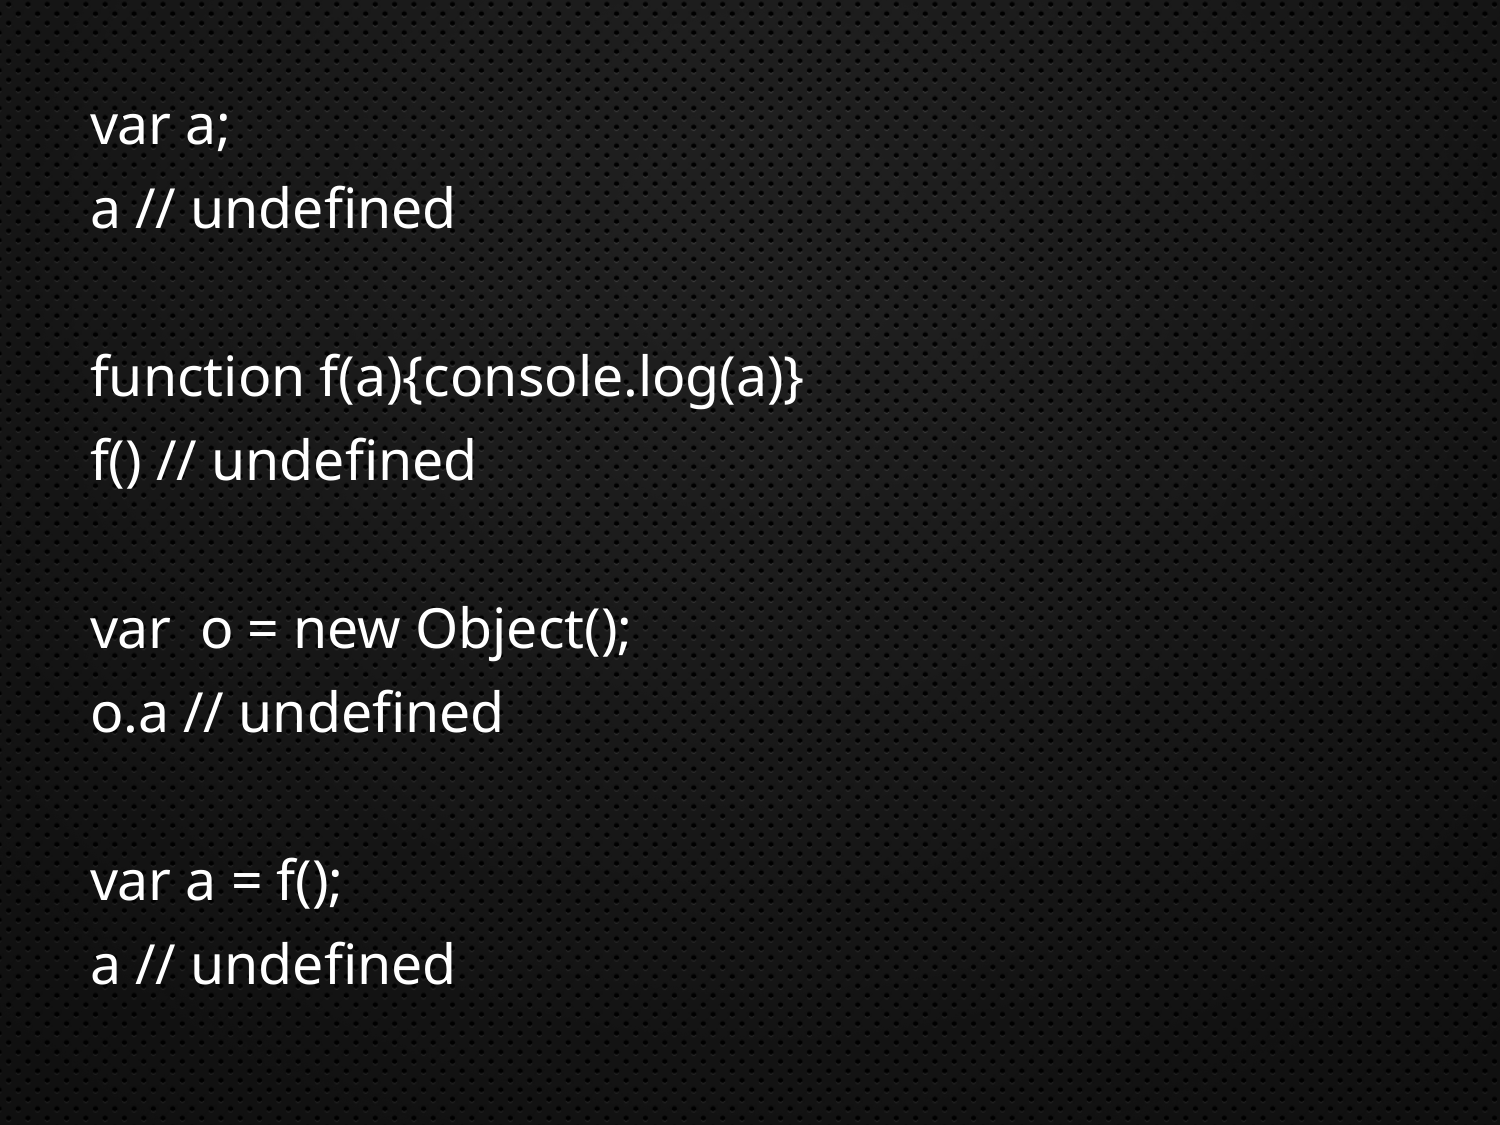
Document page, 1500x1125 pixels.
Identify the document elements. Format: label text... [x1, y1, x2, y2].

picture [0, 0, 1500, 1125]
list var a; a // undefined function f(a){console.log(a)} f() // undefined var o = new Object(); o.a // undefined var a = f(); a // undefined [75, 75, 1425, 1005]
